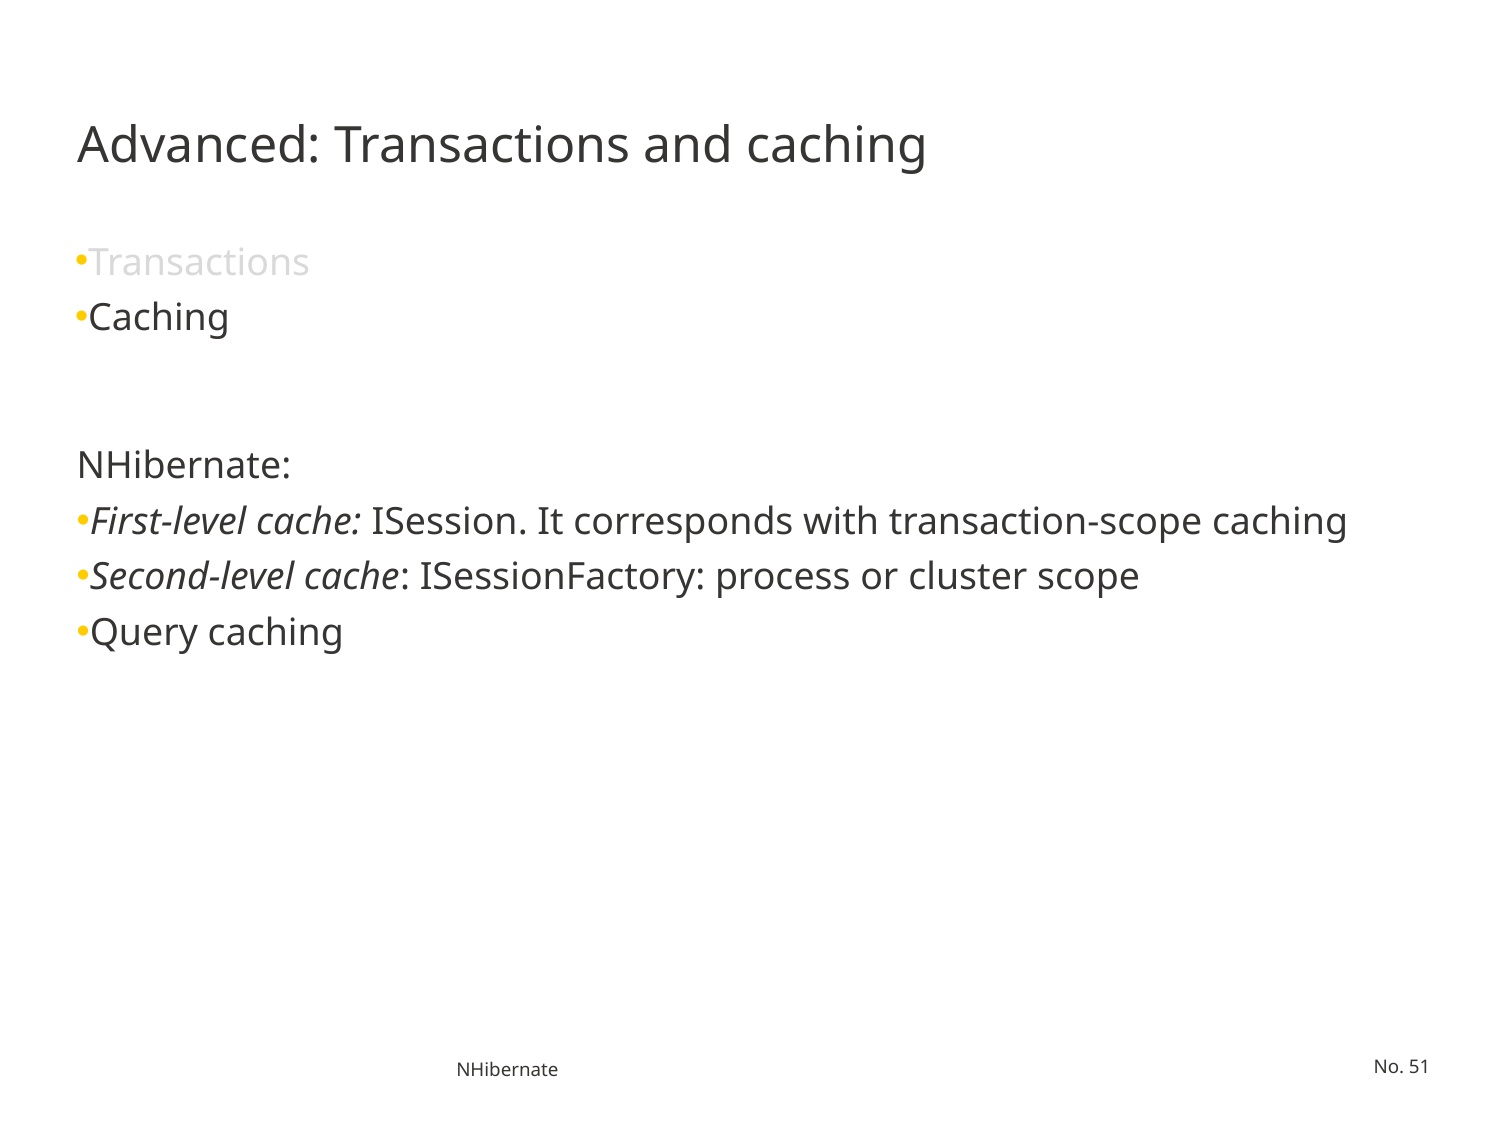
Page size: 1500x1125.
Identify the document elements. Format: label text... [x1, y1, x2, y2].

footer NHibernate [456, 1053, 1259, 1080]
title Advanced: Transactions and caching [77, 43, 1242, 173]
slide_number No. 51 [1302, 1053, 1431, 1080]
list Transactions Caching [75, 237, 1423, 375]
text_box NHibernate: First-level cache: ISession. It corresponds with transaction-scope caching Second-level cache: ISessionFactory: process or cluster scope Query caching [76, 441, 1425, 827]
